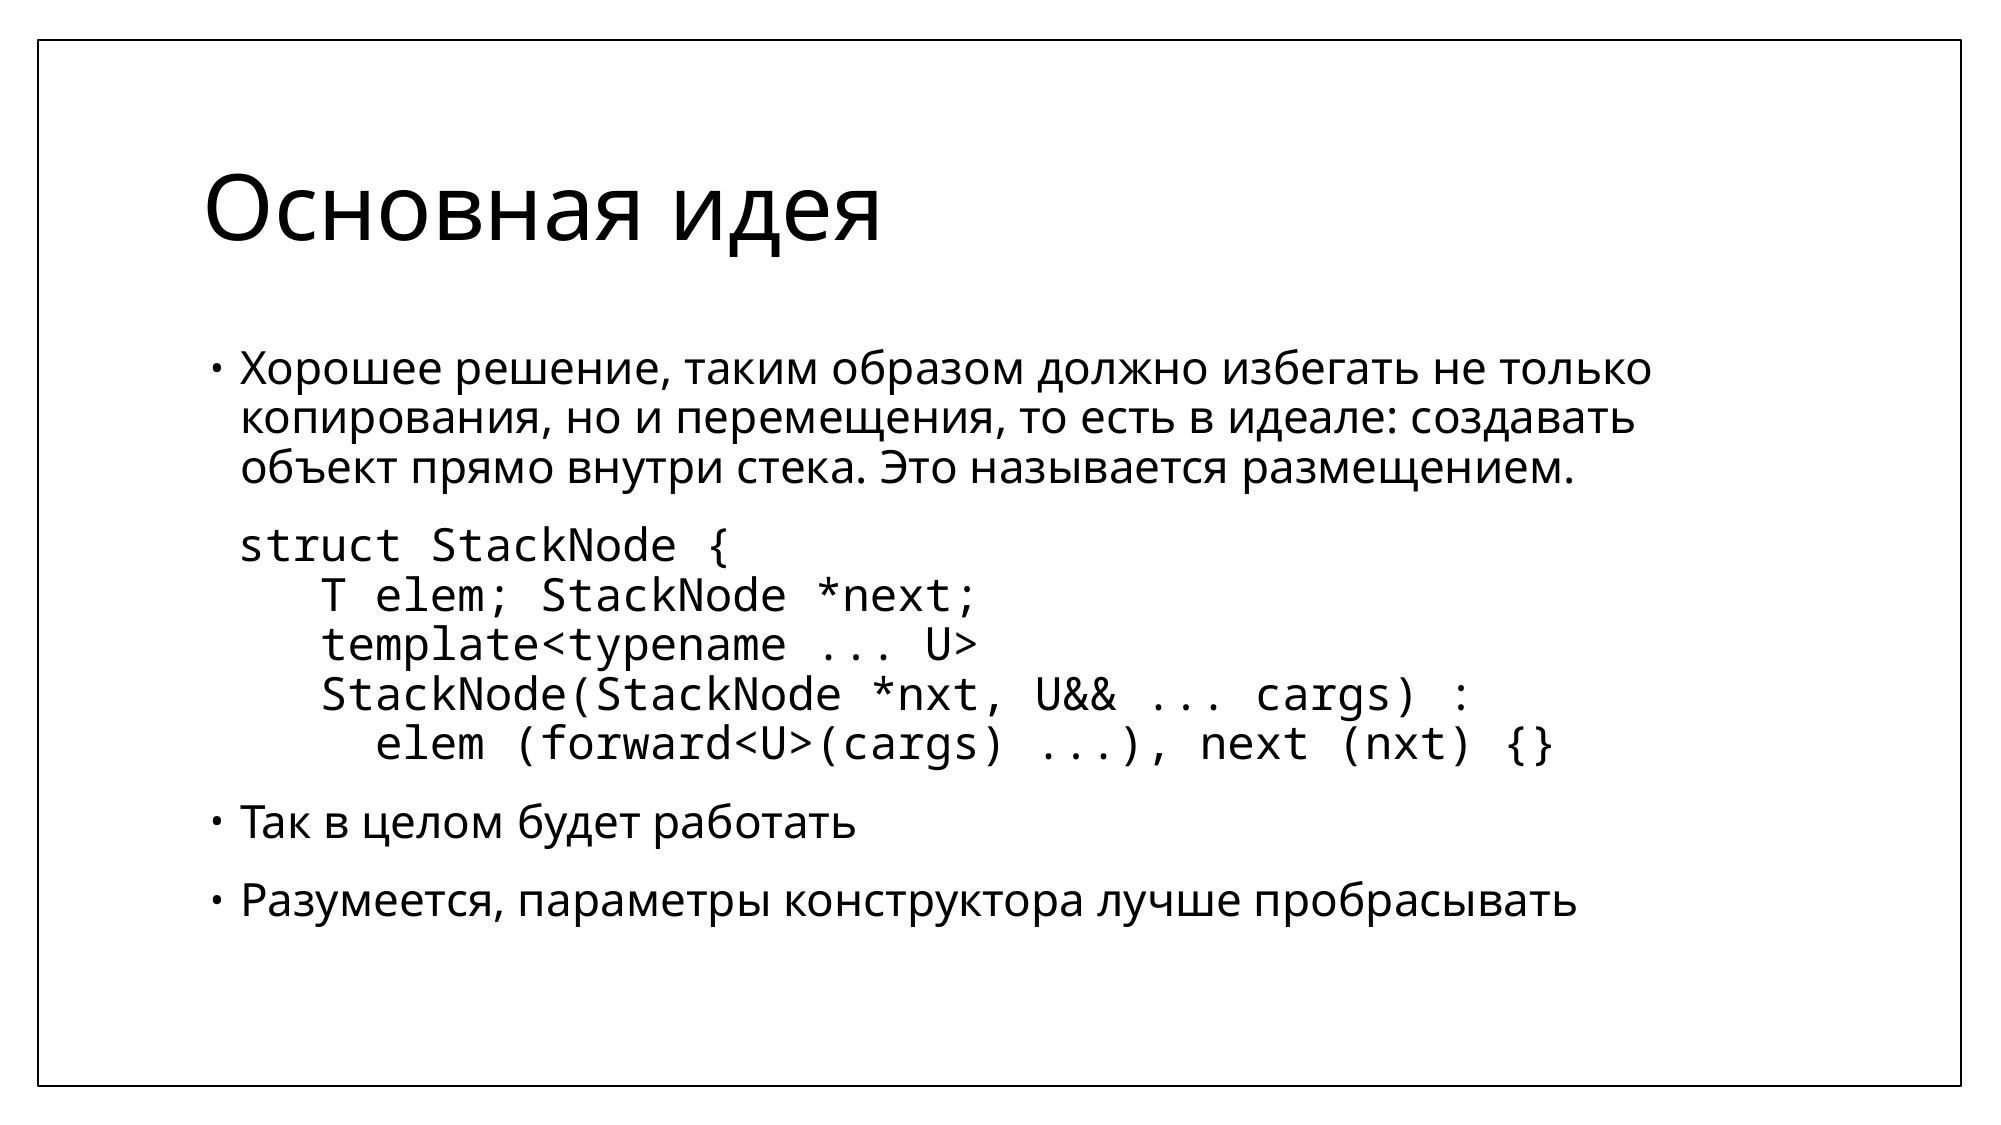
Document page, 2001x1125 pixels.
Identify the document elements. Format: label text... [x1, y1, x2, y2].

list Хорошее решение, таким образом должно избегать не только копирования, но и перемещения, то есть в идеале: создавать объект прямо внутри стека. Это называется размещением. struct StackNode { T elem; StackNode *next; template<typename ... U> StackNode(StackNode *nxt, U&& ... cargs) : elem (forward<U>(cargs) ...), next (nxt) {} Так в целом будет работать Разумеется, параметры конструктора лучше пробрасывать [187, 337, 1808, 1000]
title Основная идея [187, 99, 1808, 323]
